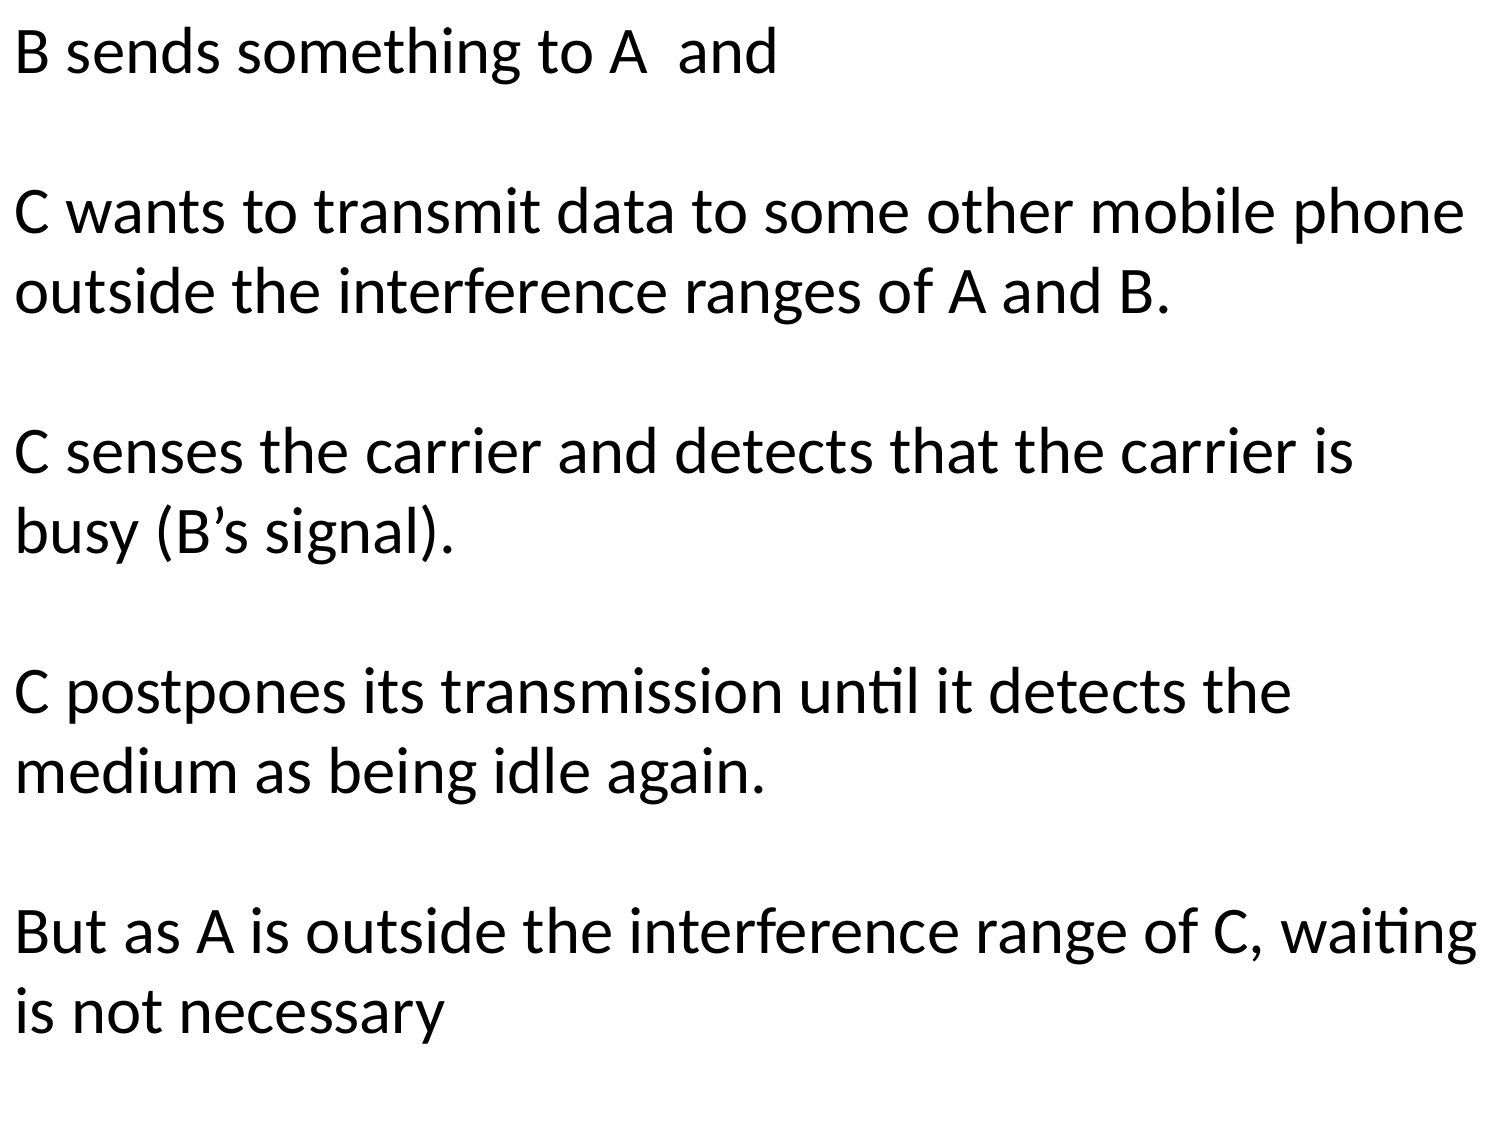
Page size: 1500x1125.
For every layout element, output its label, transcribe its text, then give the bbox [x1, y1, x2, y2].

text_box B sends something to A and C wants to transmit data to some other mobile phone outside the interference ranges of A and B. C senses the carrier and detects that the carrier is busy (B’s signal). C postpones its transmission until it detects the medium as being idle again. But as A is outside the interference range of C, waiting is not necessary [0, 0, 1500, 1055]
